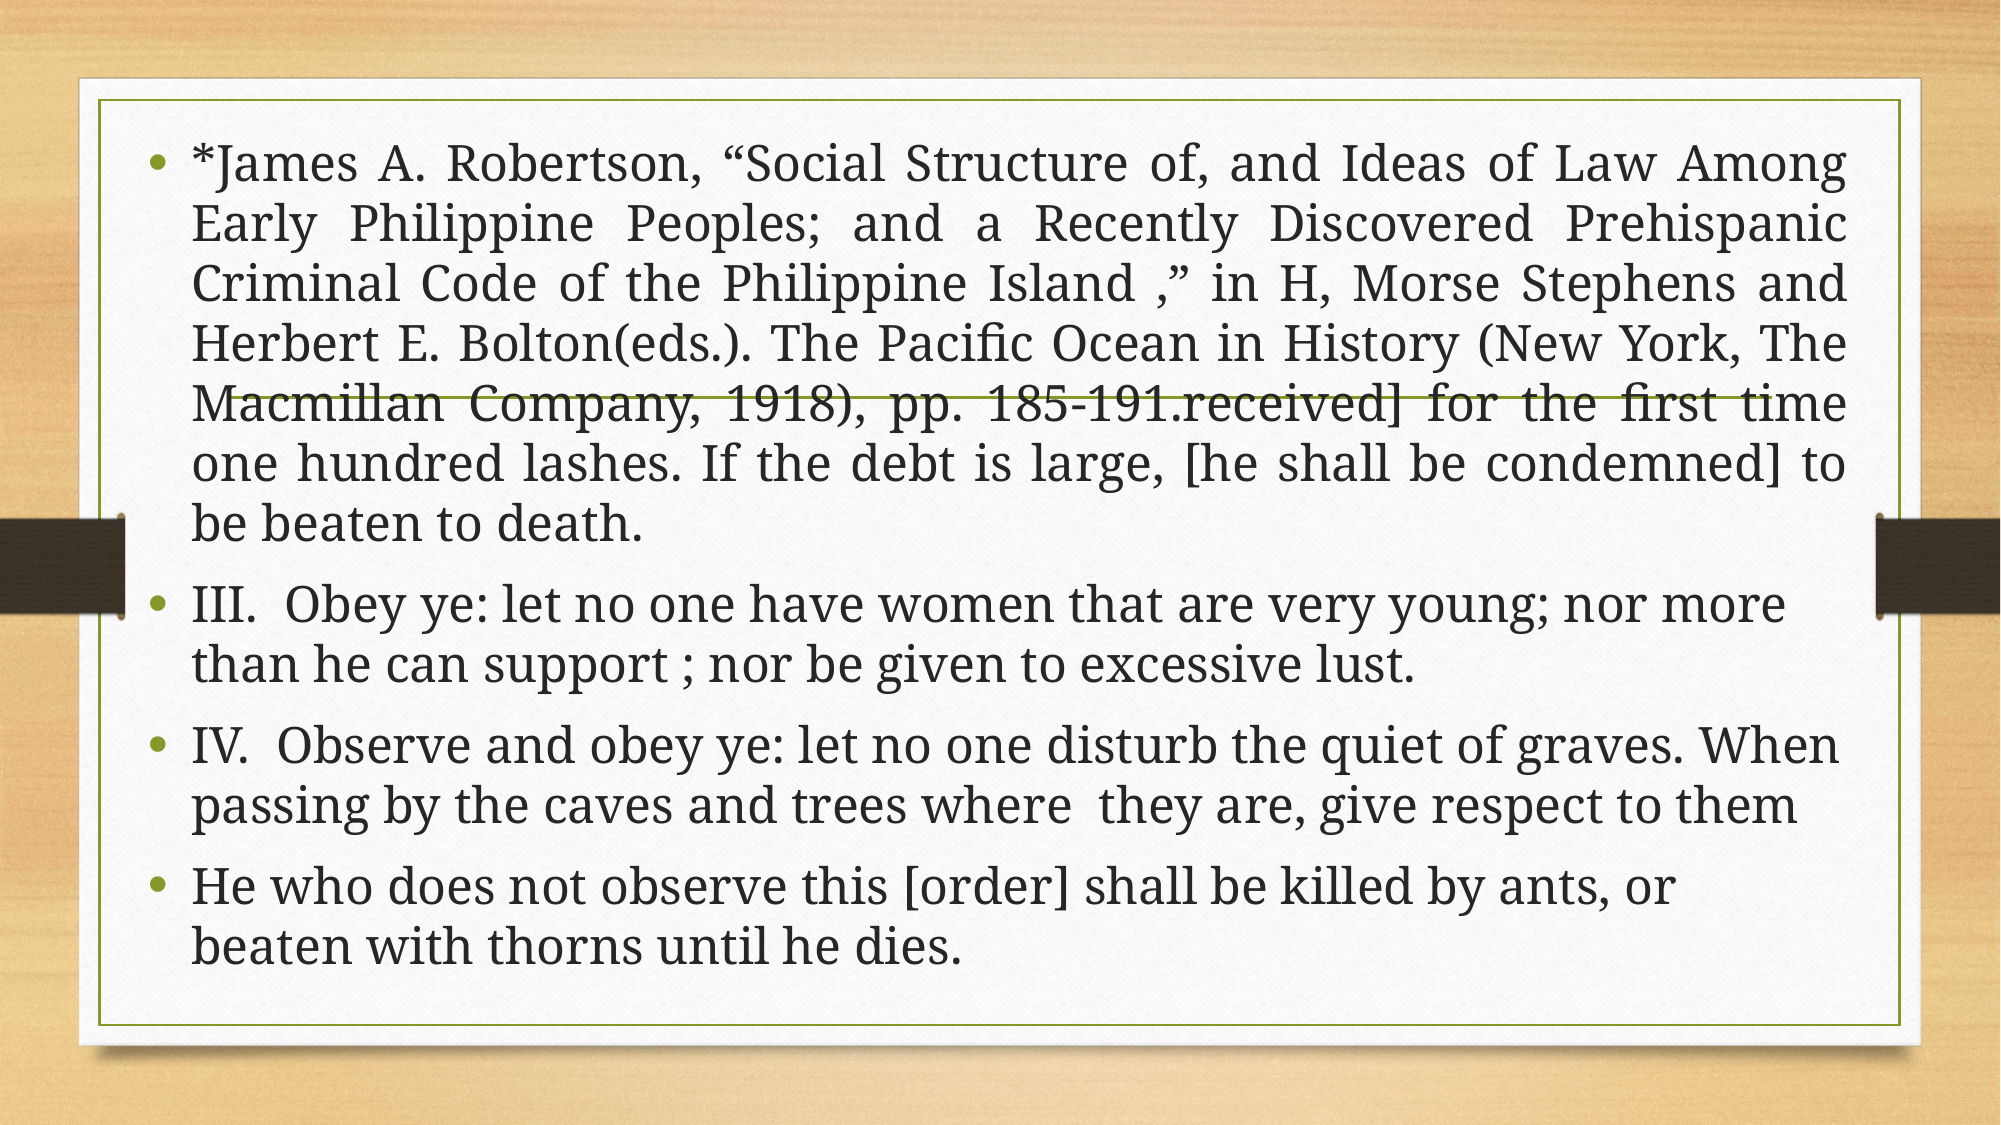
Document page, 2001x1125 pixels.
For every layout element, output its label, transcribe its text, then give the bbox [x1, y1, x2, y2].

picture [0, 0, 2001, 1125]
list *James A. Robertson, “Social Structure of, and Ideas of Law Among Early Philippine Peoples; and a Recently Discovered Prehispanic Criminal Code of the Philippine Island ,” in H, Morse Stephens and Herbert E. Bolton(eds.). The Pacific Ocean in History (New York, The Macmillan Company, 1918), pp. 185-191.received] for the first time one hundred lashes. If the debt is large, [he shall be condemned] to be beaten to death. III. Obey ye: let no one have women that are very young; nor more than he can support ; nor be given to excessive lust. IV. Observe and obey ye: let no one disturb the quiet of graves. When passing by the caves and trees where they are, give respect to them He who does not observe this [order] shall be killed by ants, or beaten with thorns until he dies. [132, 124, 1865, 997]
